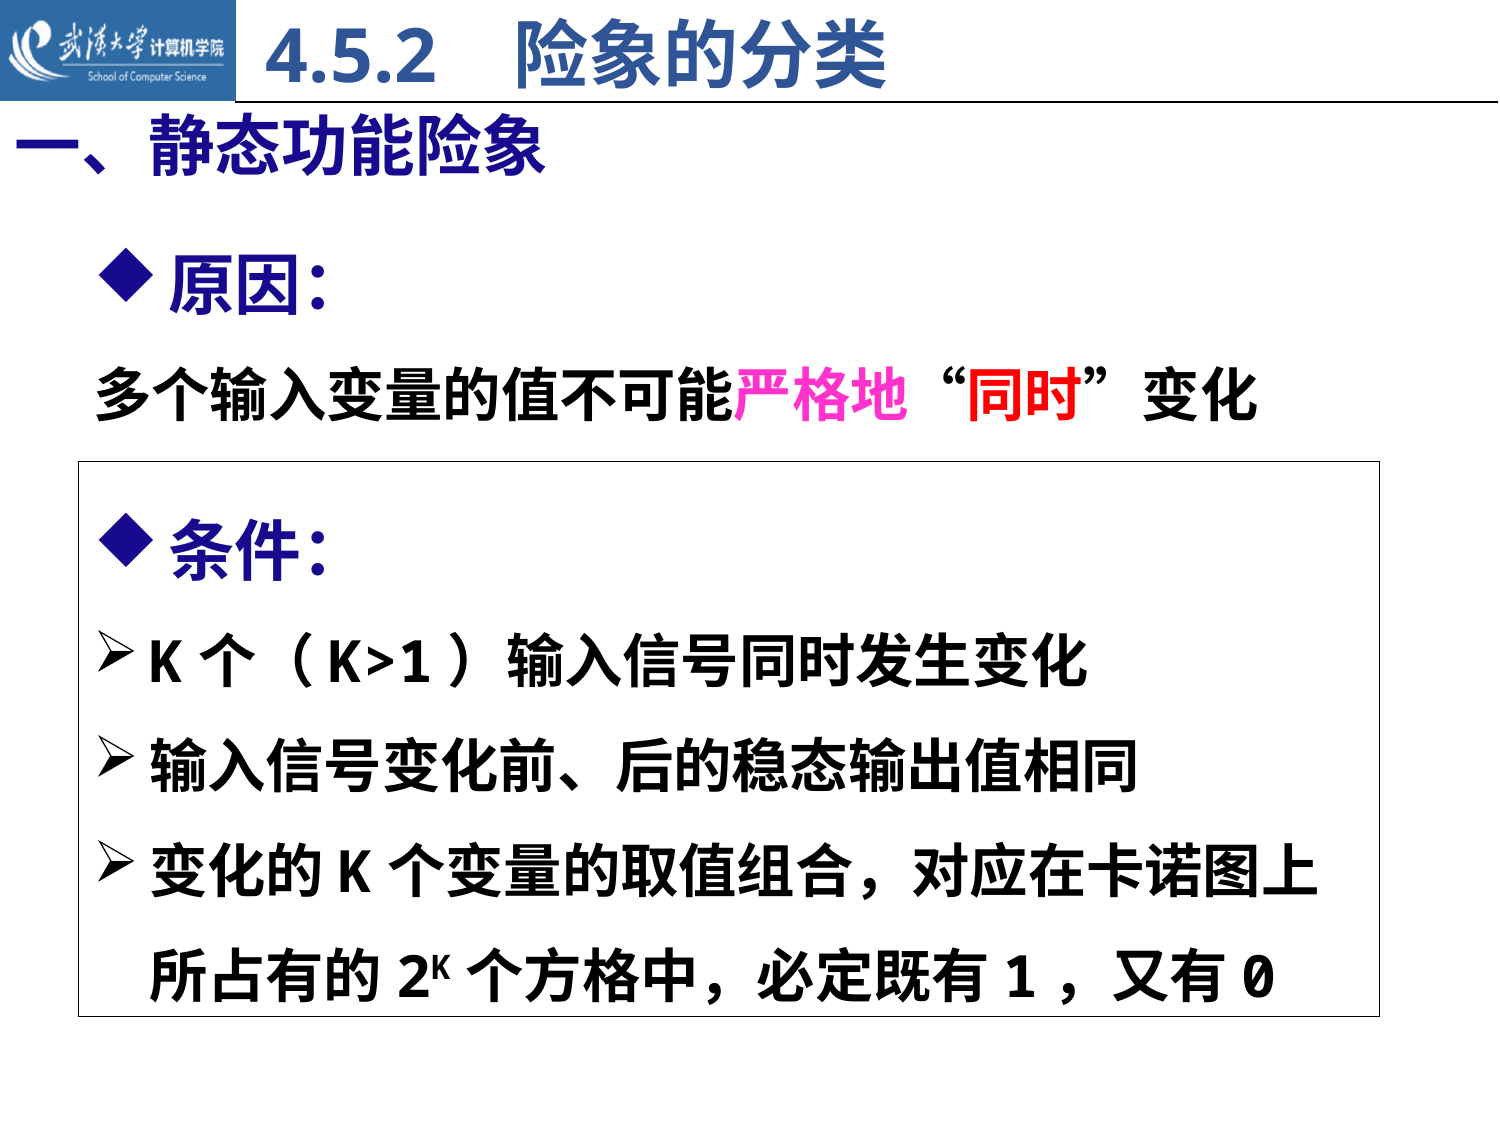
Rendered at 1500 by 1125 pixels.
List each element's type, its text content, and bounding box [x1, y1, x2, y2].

text_box 原因： 多个输入变量的值不可能严格地“同时”变化 [78, 195, 1358, 436]
text_box 一、静态功能险象 [0, 102, 588, 186]
text_box 4.5.2 险象的分类 [250, 0, 1104, 101]
picture [0, 0, 236, 101]
text_box 条件： K个（K>1）输入信号同时发生变化 输入信号变化前、后的稳态输出值相同 变化的K个变量的取值组合，对应在卡诺图上所占有的2K个方格中，必定既有1，又有0 [78, 461, 1380, 1017]
